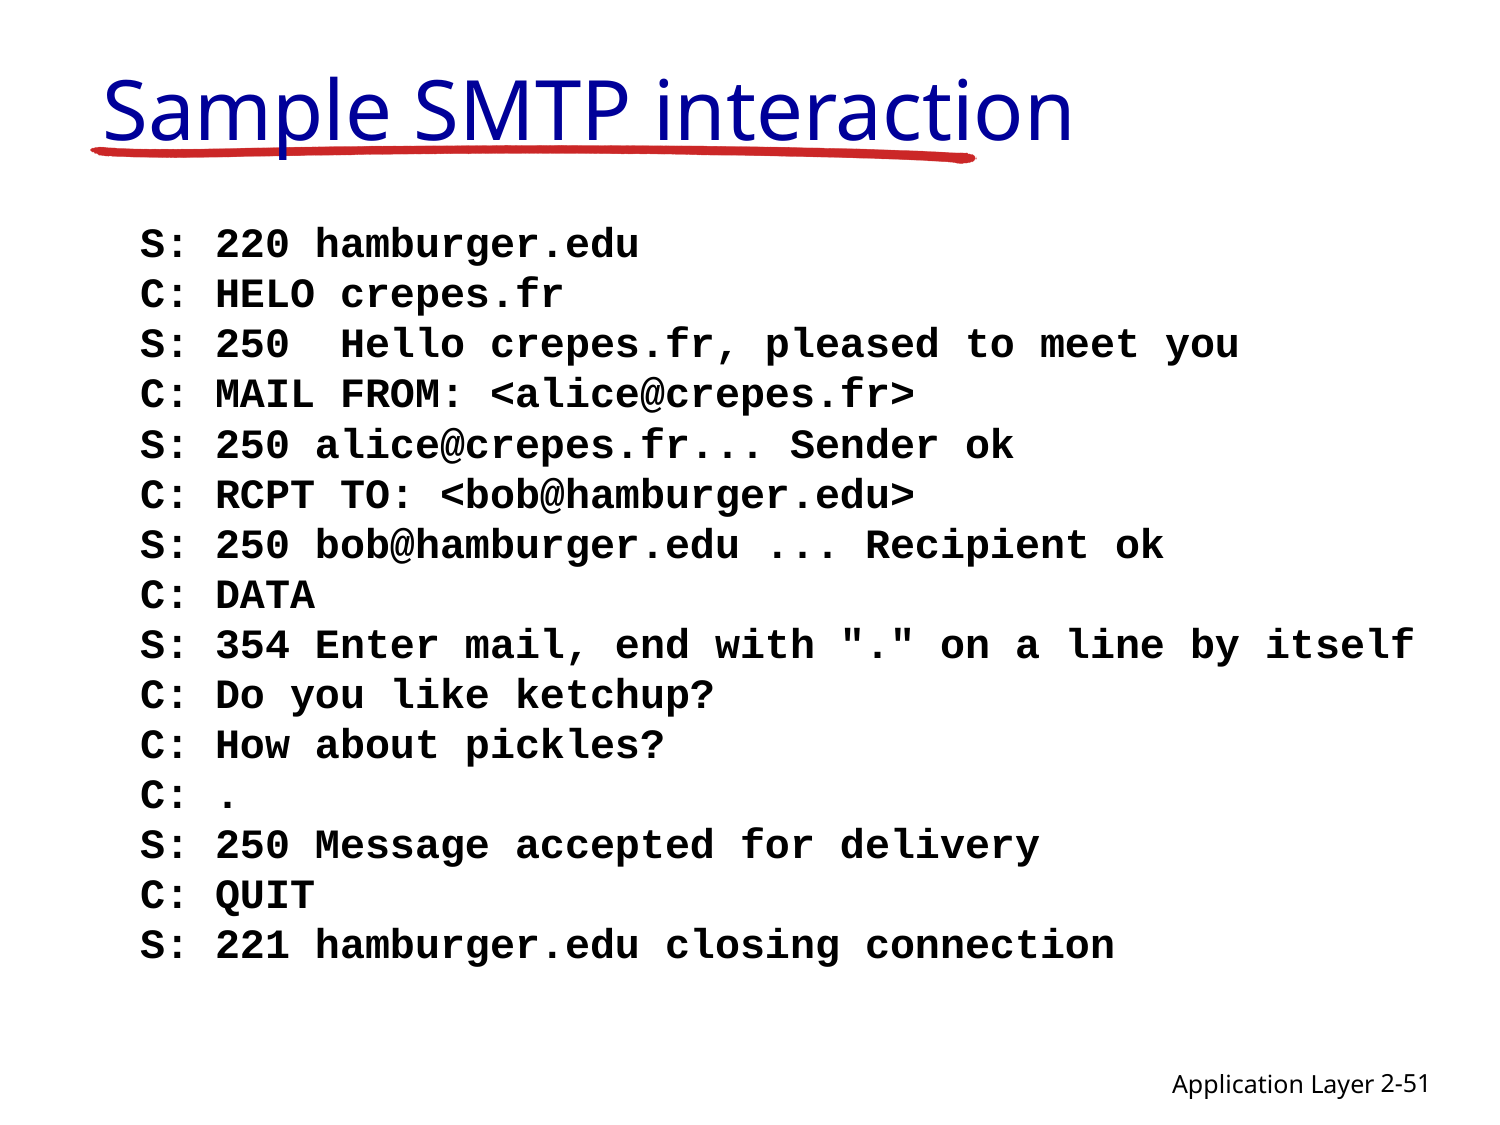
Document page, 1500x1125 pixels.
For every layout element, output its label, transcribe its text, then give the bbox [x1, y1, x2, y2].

picture [86, 139, 987, 169]
title Sample SMTP interaction [87, 32, 1363, 182]
slide_number 2-51 [1365, 1059, 1477, 1106]
text_box S: 220 hamburger.edu C: HELO crepes.fr S: 250 Hello crepes.fr, pleased to meet you C: MAIL FROM: <alice@crepes.fr> S: 250 alice@crepes.fr... Sender ok C: RCPT TO: <bob@hamburger.edu> S: 250 bob@hamburger.edu ... Recipient ok C: DATA S: 354 Enter mail, end with "." on a line by itself C: Do you like ketchup? C: How about pickles? C: . S: 250 Message accepted for delivery C: QUIT S: 221 hamburger.edu closing connection [0, 208, 1455, 974]
footer Application Layer [914, 1060, 1391, 1109]
